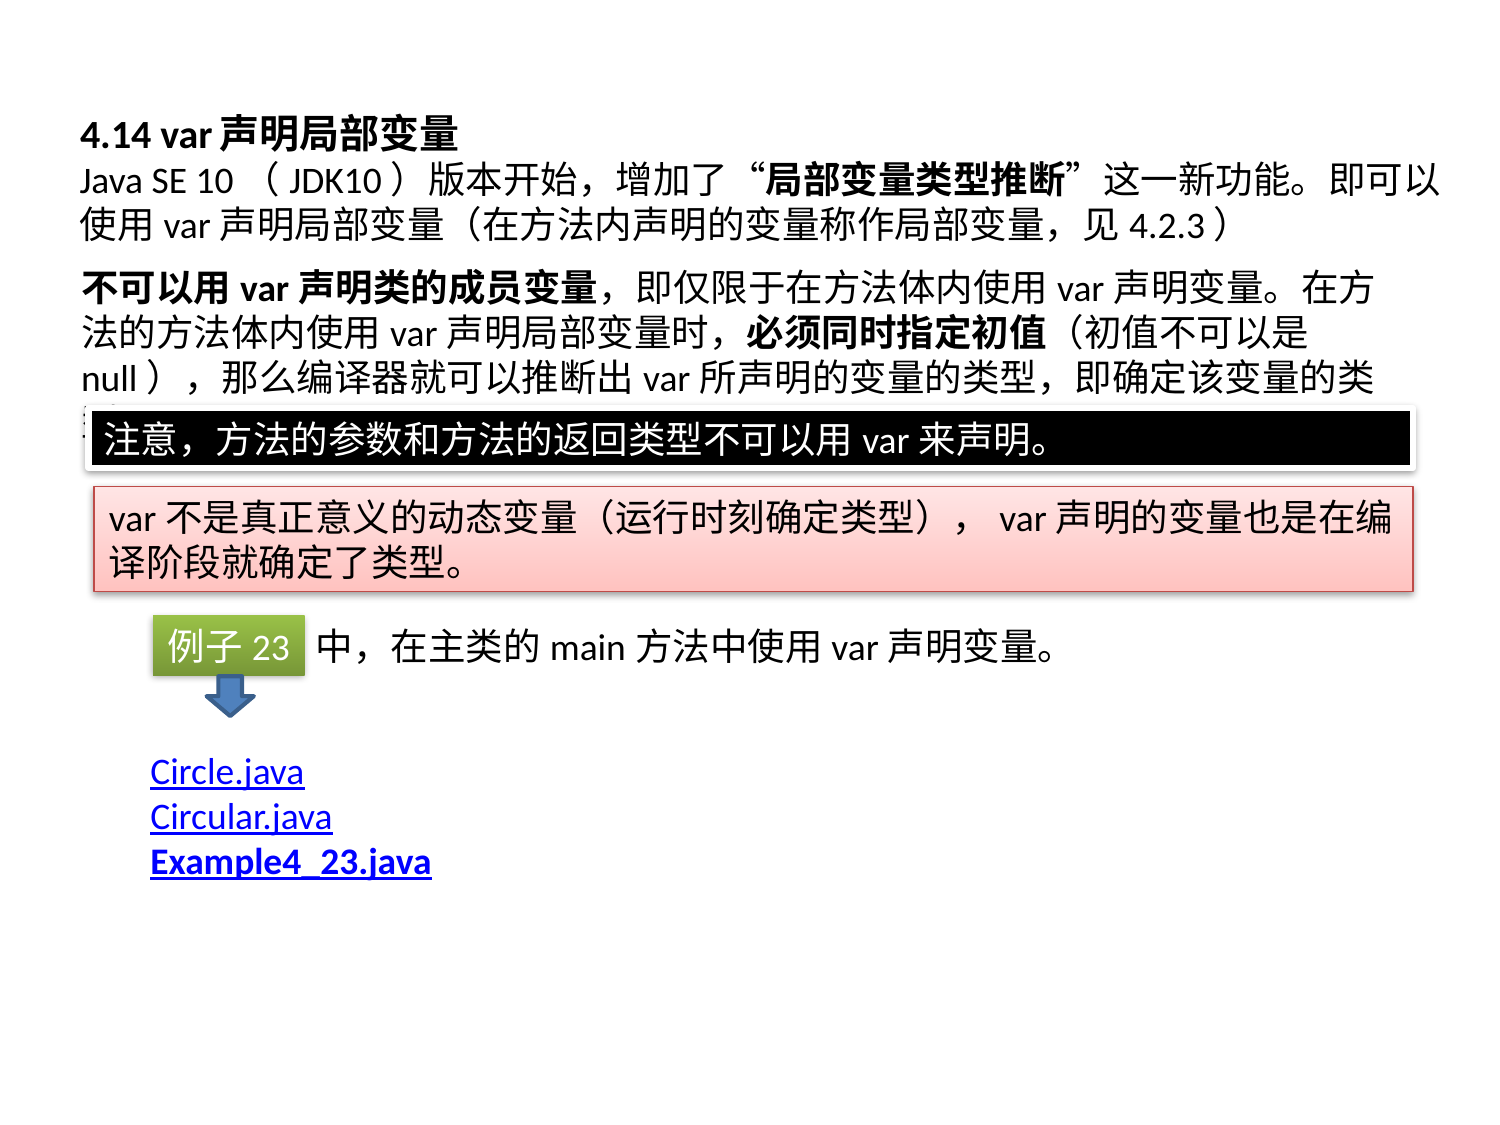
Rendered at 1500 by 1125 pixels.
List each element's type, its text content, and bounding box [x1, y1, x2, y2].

text_box 注意，方法的参数和方法的返回类型不可以用var来声明。 [85, 405, 1416, 471]
text_box var不是真正意义的动态变量（运行时刻确定类型），var声明的变量也是在编译阶段就确定了类型。 [93, 486, 1414, 592]
text_box [204, 674, 256, 718]
text_box 例子23 [153, 615, 305, 676]
text_box Circle.java Circular.java Example4_23.java [135, 739, 886, 935]
text_box 中，在主类的main方法中使用var声明变量。 [307, 615, 1176, 676]
text_box 不可以用var声明类的成员变量，即仅限于在方法体内使用var声明变量。在方法的方法体内使用var声明局部变量时，必须同时指定初值（初值不可以是null），那么编译器就可以推断出var所声明的变量的类型，即确定该变量的类型。 [66, 256, 1413, 452]
text_box Java SE 10（JDK10）版本开始，增加了“局部变量类型推断”这一新功能。即可以使用var声明局部变量（在方法内声明的变量称作局部变量，见4.2.3） [64, 148, 1459, 254]
title 4.14 var声明局部变量 [64, 100, 750, 148]
